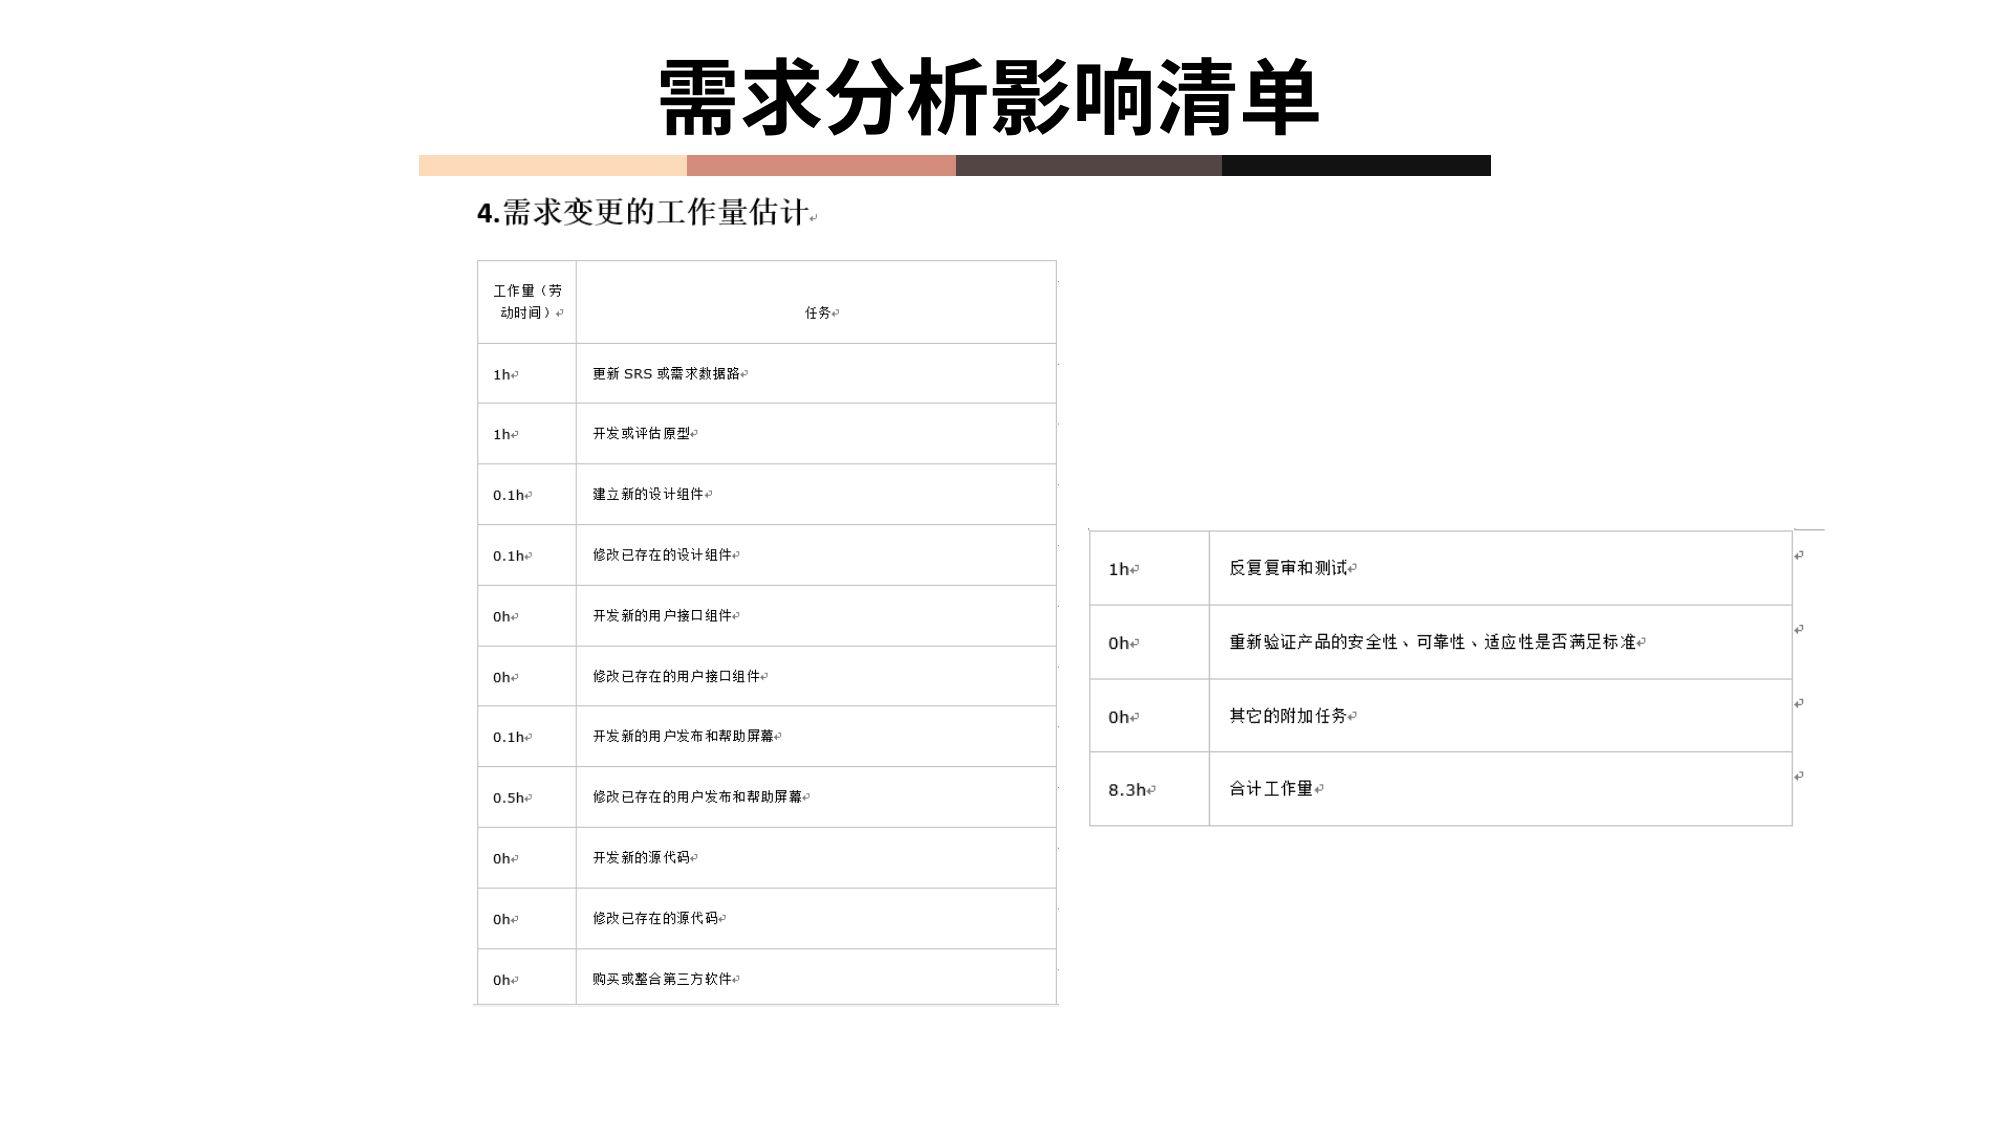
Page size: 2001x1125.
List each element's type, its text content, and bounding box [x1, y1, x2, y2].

picture [1088, 528, 1830, 838]
list 需求分析影响清单 [641, 49, 1359, 110]
picture [473, 191, 1059, 1007]
